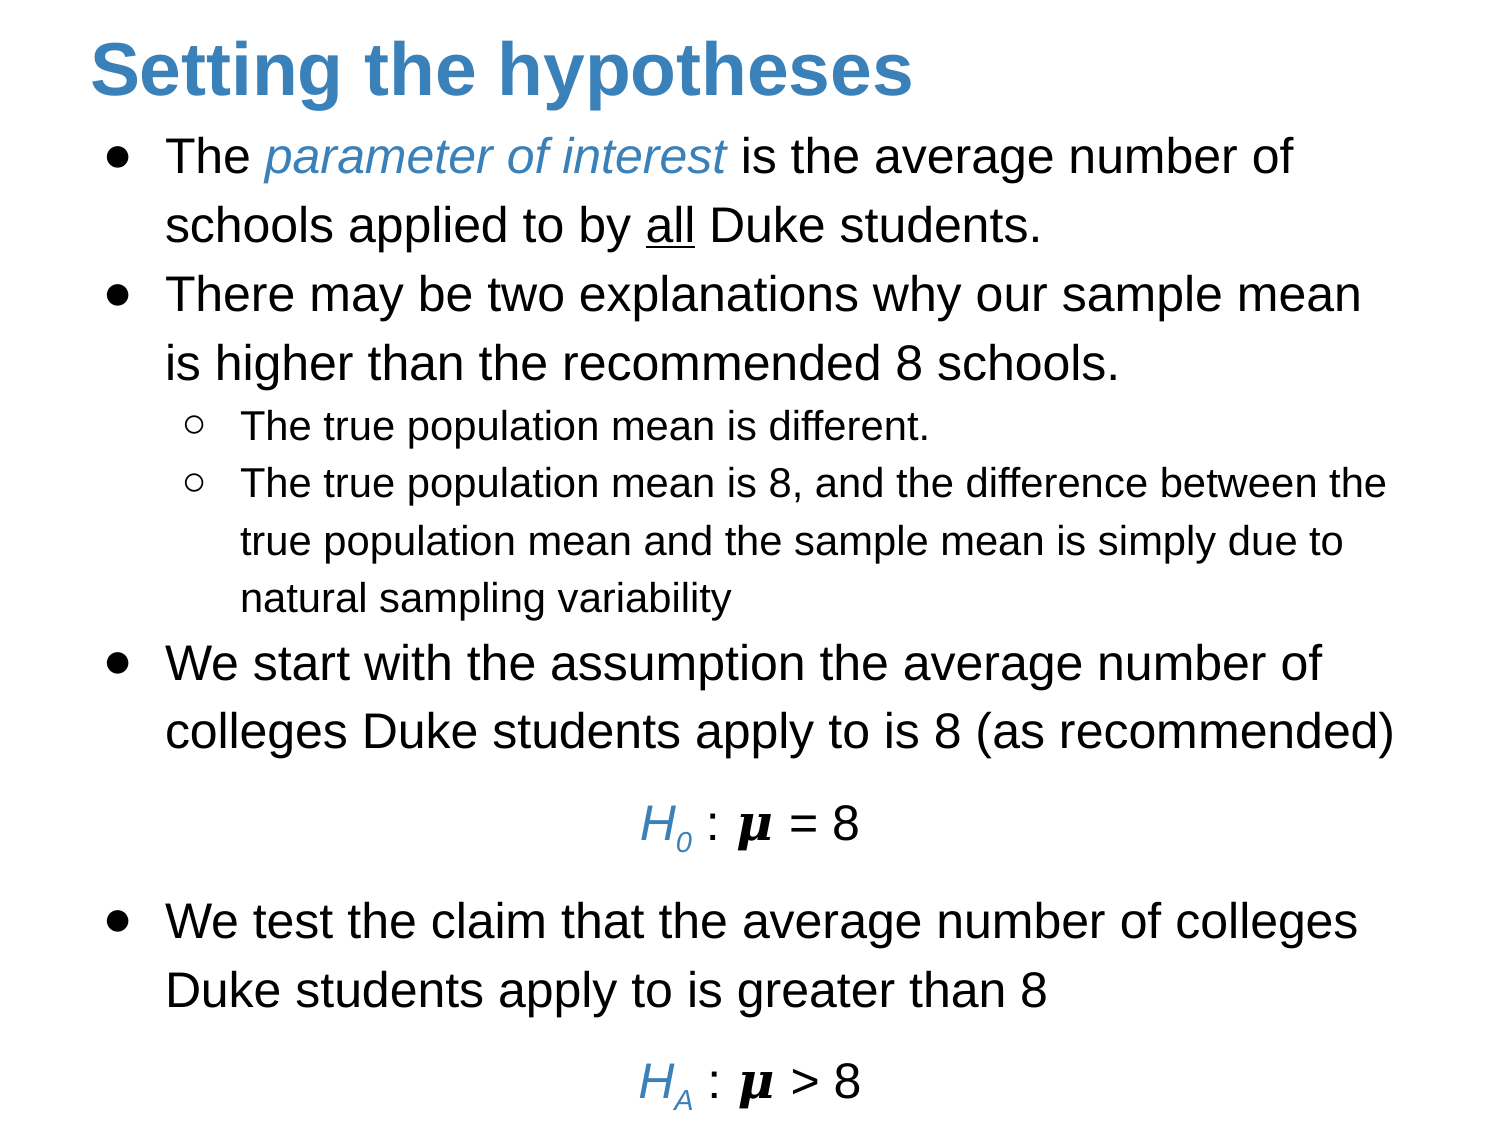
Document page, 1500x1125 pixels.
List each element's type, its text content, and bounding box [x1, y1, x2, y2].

title Setting the hypotheses [75, 0, 1425, 125]
list The parameter of interest is the average number of schools applied to by all Duke students. There may be two explanations why our sample mean is higher than the recommended 8 schools. The true population mean is different. The true population mean is 8, and the difference between the true population mean and the sample mean is simply due to natural sampling variability We start with the assumption the average number of colleges Duke students apply to is 8 (as recommended) H0 : 𝝁 = 8 We test the claim that the average number of colleges Duke students apply to is greater than 8 HA : 𝝁 > 8 [75, 99, 1426, 408]
